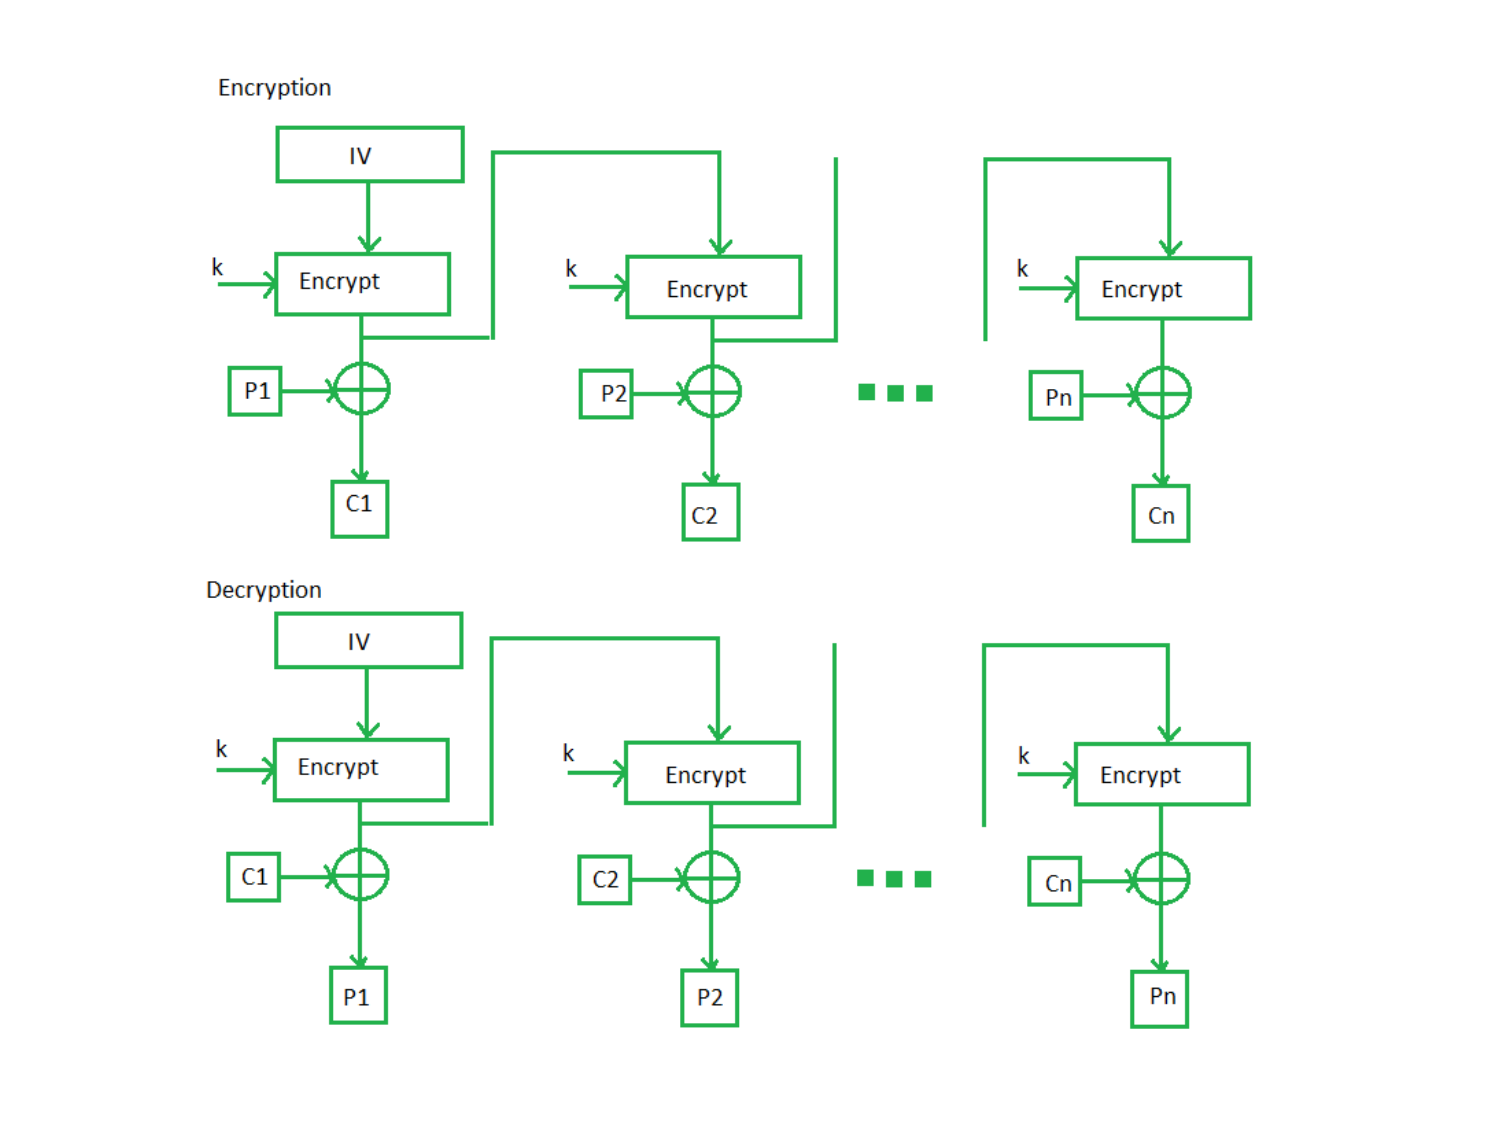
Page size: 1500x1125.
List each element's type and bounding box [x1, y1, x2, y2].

list [166, 49, 1321, 1088]
